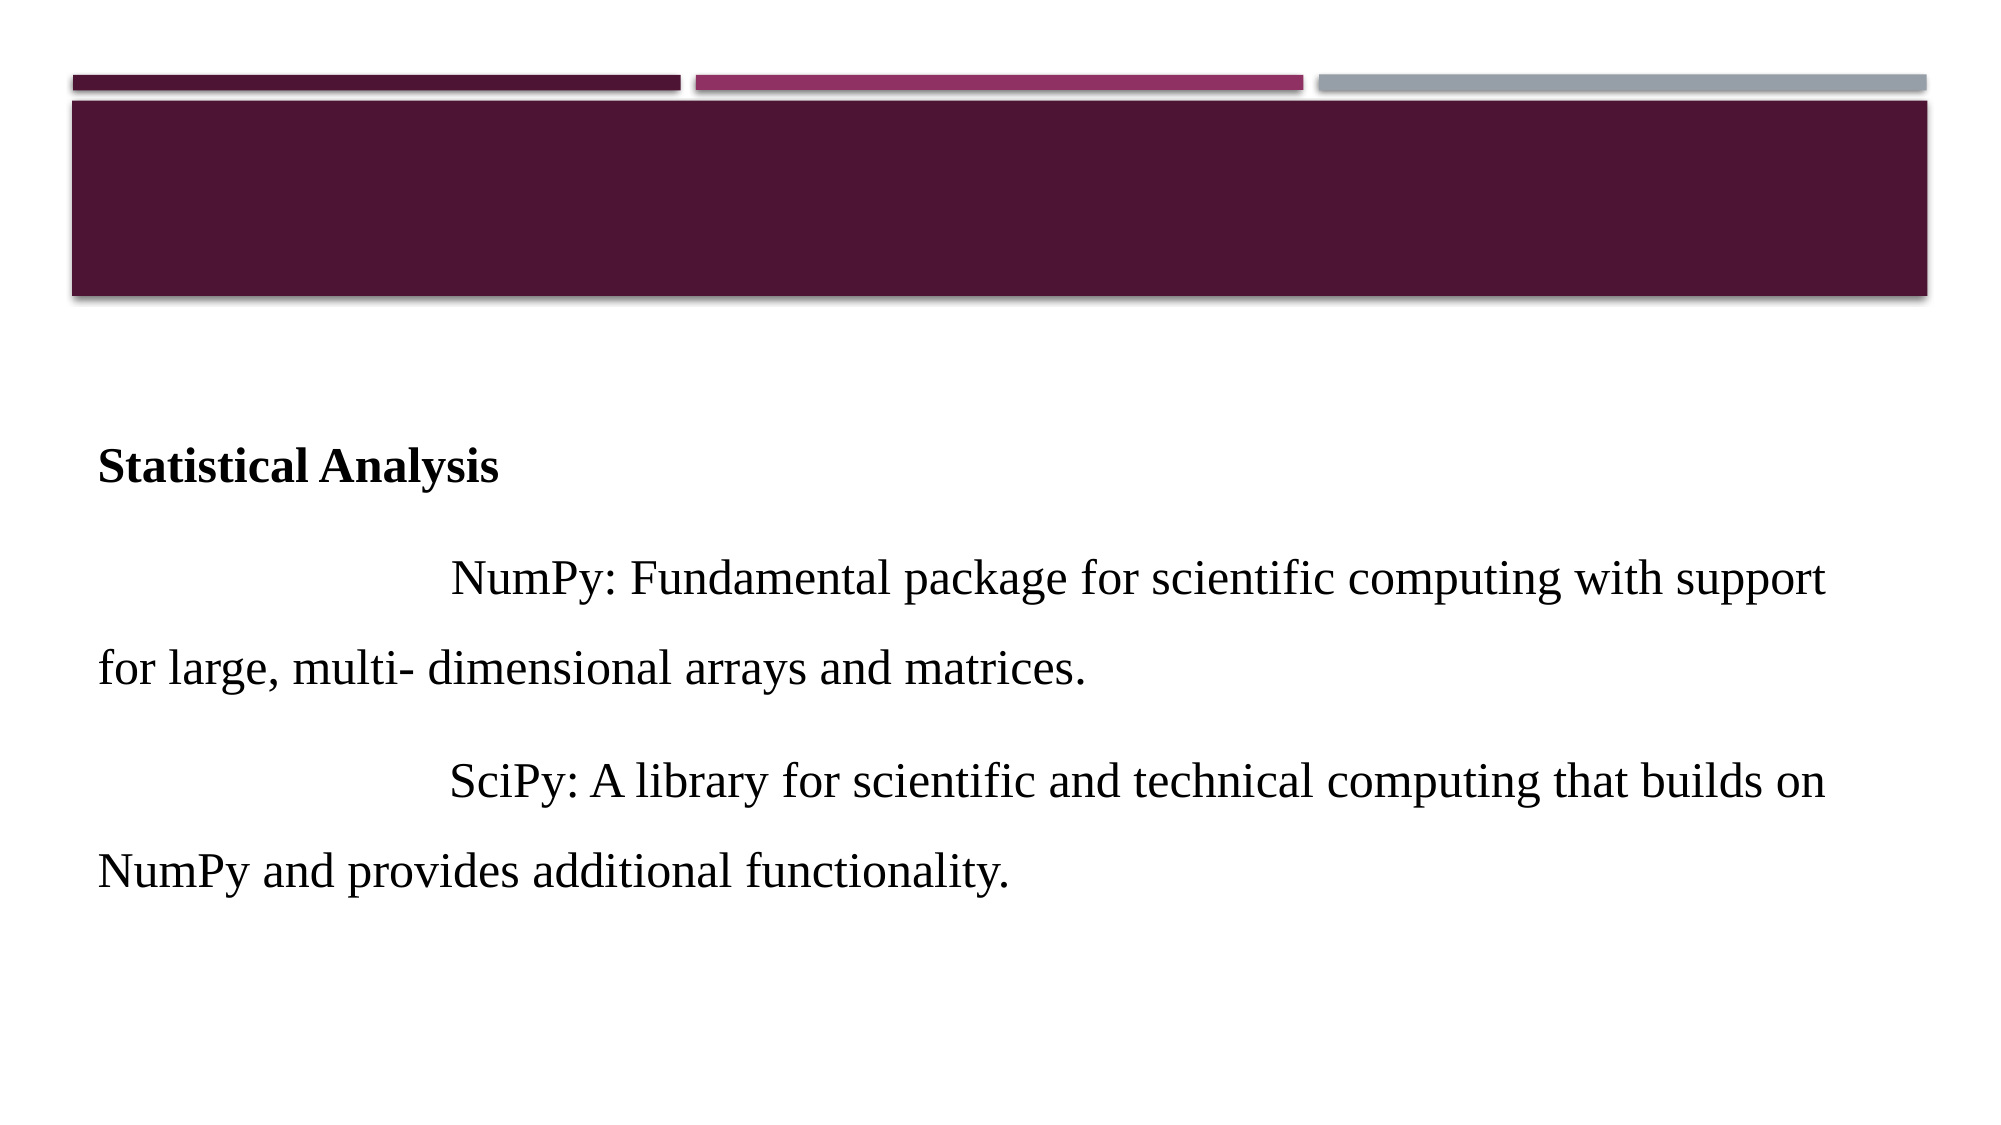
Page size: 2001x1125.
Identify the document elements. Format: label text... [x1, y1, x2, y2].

list Statistical Analysis NumPy: Fundamental package for scientific computing with support for large, multi- dimensional arrays and matrices. SciPy: A library for scientific and technical computing that builds on NumPy and provides additional functionality. [82, 294, 1843, 1100]
